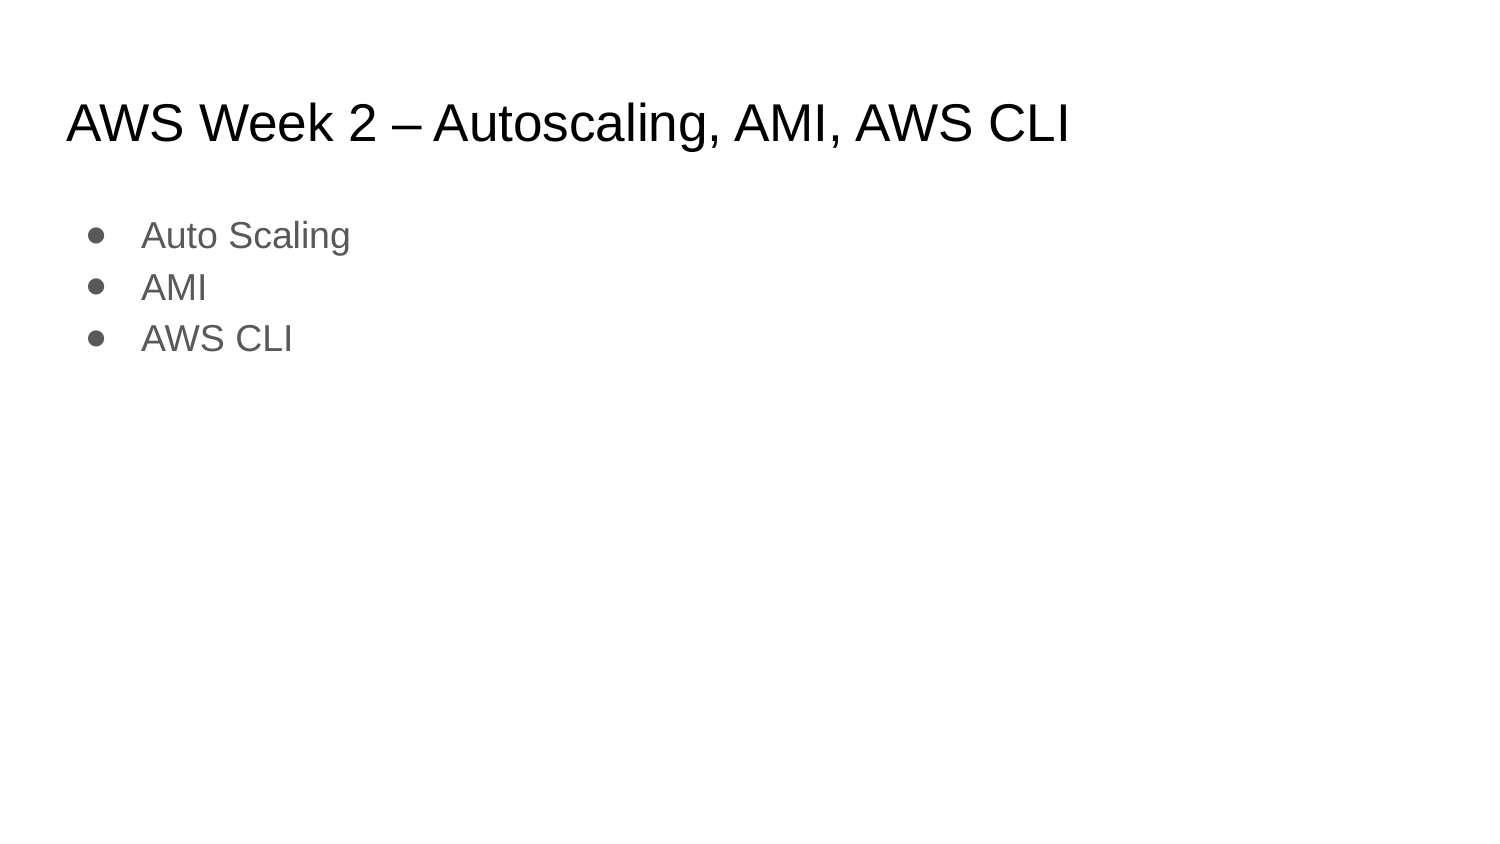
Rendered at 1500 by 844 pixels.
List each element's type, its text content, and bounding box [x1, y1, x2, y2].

title AWS Week 2 – Autoscaling, AMI, AWS CLI [51, 72, 1449, 167]
list Auto Scaling AMI AWS CLI [51, 189, 1449, 750]
